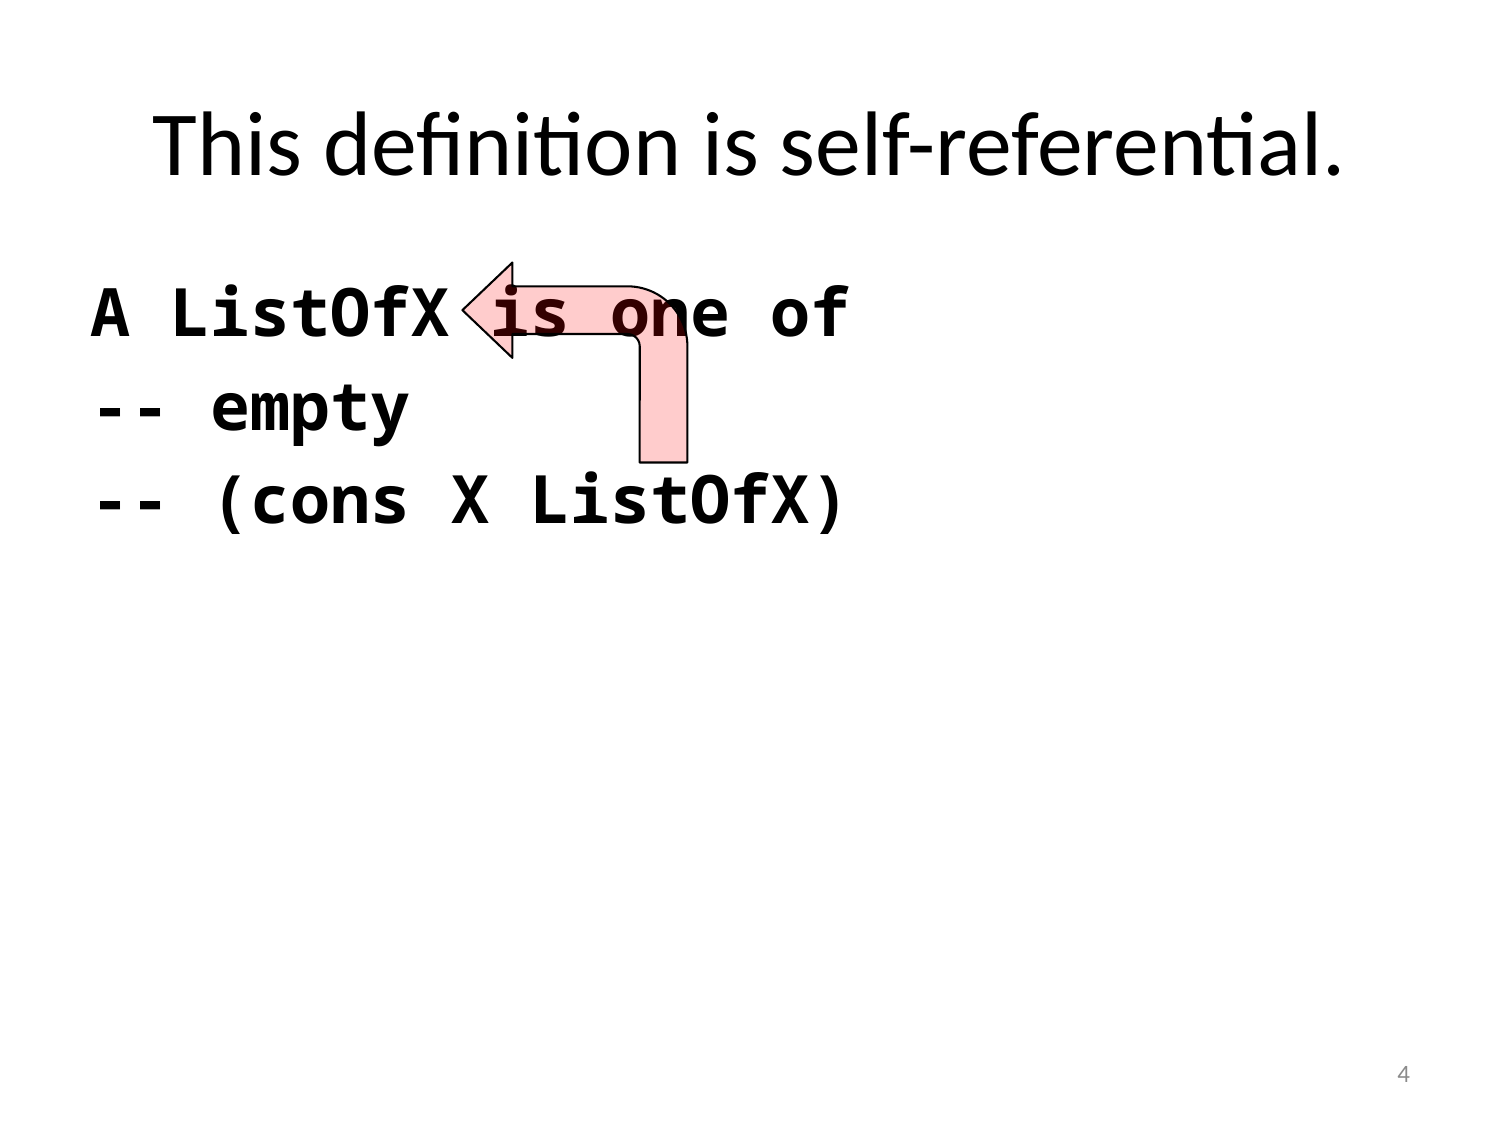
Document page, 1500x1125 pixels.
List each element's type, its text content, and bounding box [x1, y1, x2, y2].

slide_number 4 [1074, 1042, 1425, 1103]
text_box [460, 260, 690, 465]
list A ListOfX is one of -- empty -- (cons X ListOfX) [75, 262, 1425, 1005]
title This definition is self-referential. [75, 45, 1425, 233]
